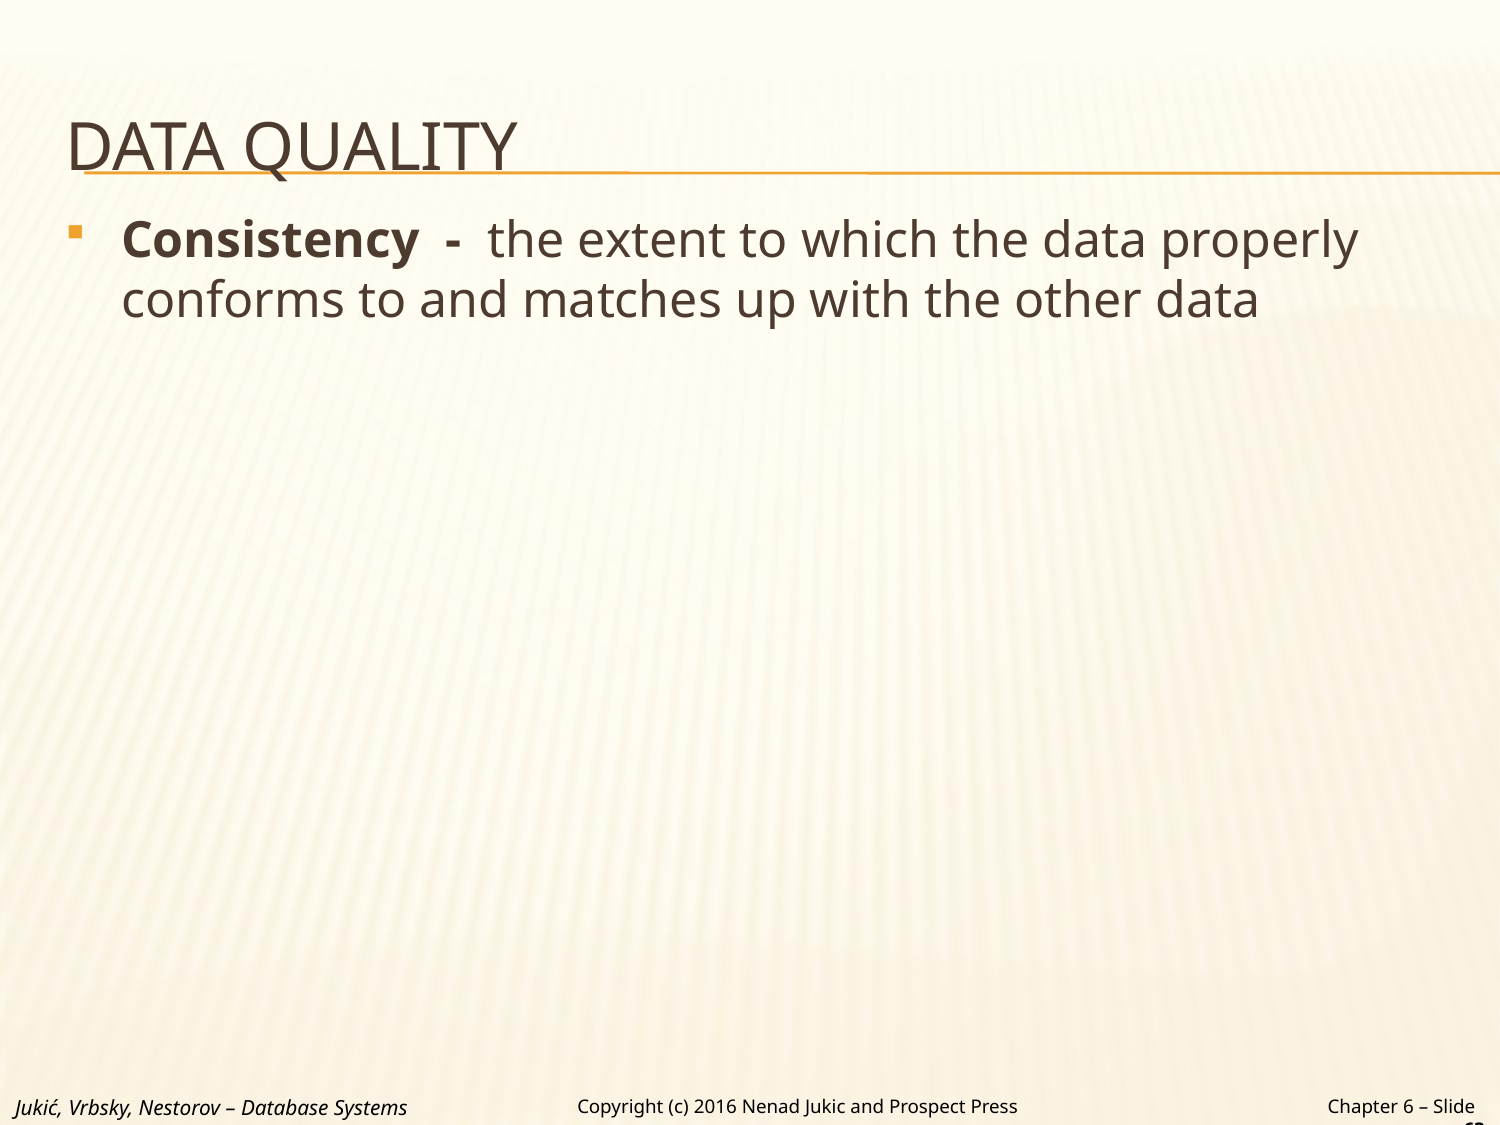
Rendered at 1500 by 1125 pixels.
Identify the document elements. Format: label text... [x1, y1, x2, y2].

footer Jukić, Vrbsky, Nestorov – Database Systems [0, 1087, 625, 1125]
title DATA QUALITY [50, 75, 1475, 200]
picture [0, 0, 1500, 1125]
slide_number Chapter 6 – Slide 63 [1299, 1087, 1500, 1125]
list Consistency - the extent to which the data properly conforms to and matches up with the other data [50, 200, 1475, 1050]
